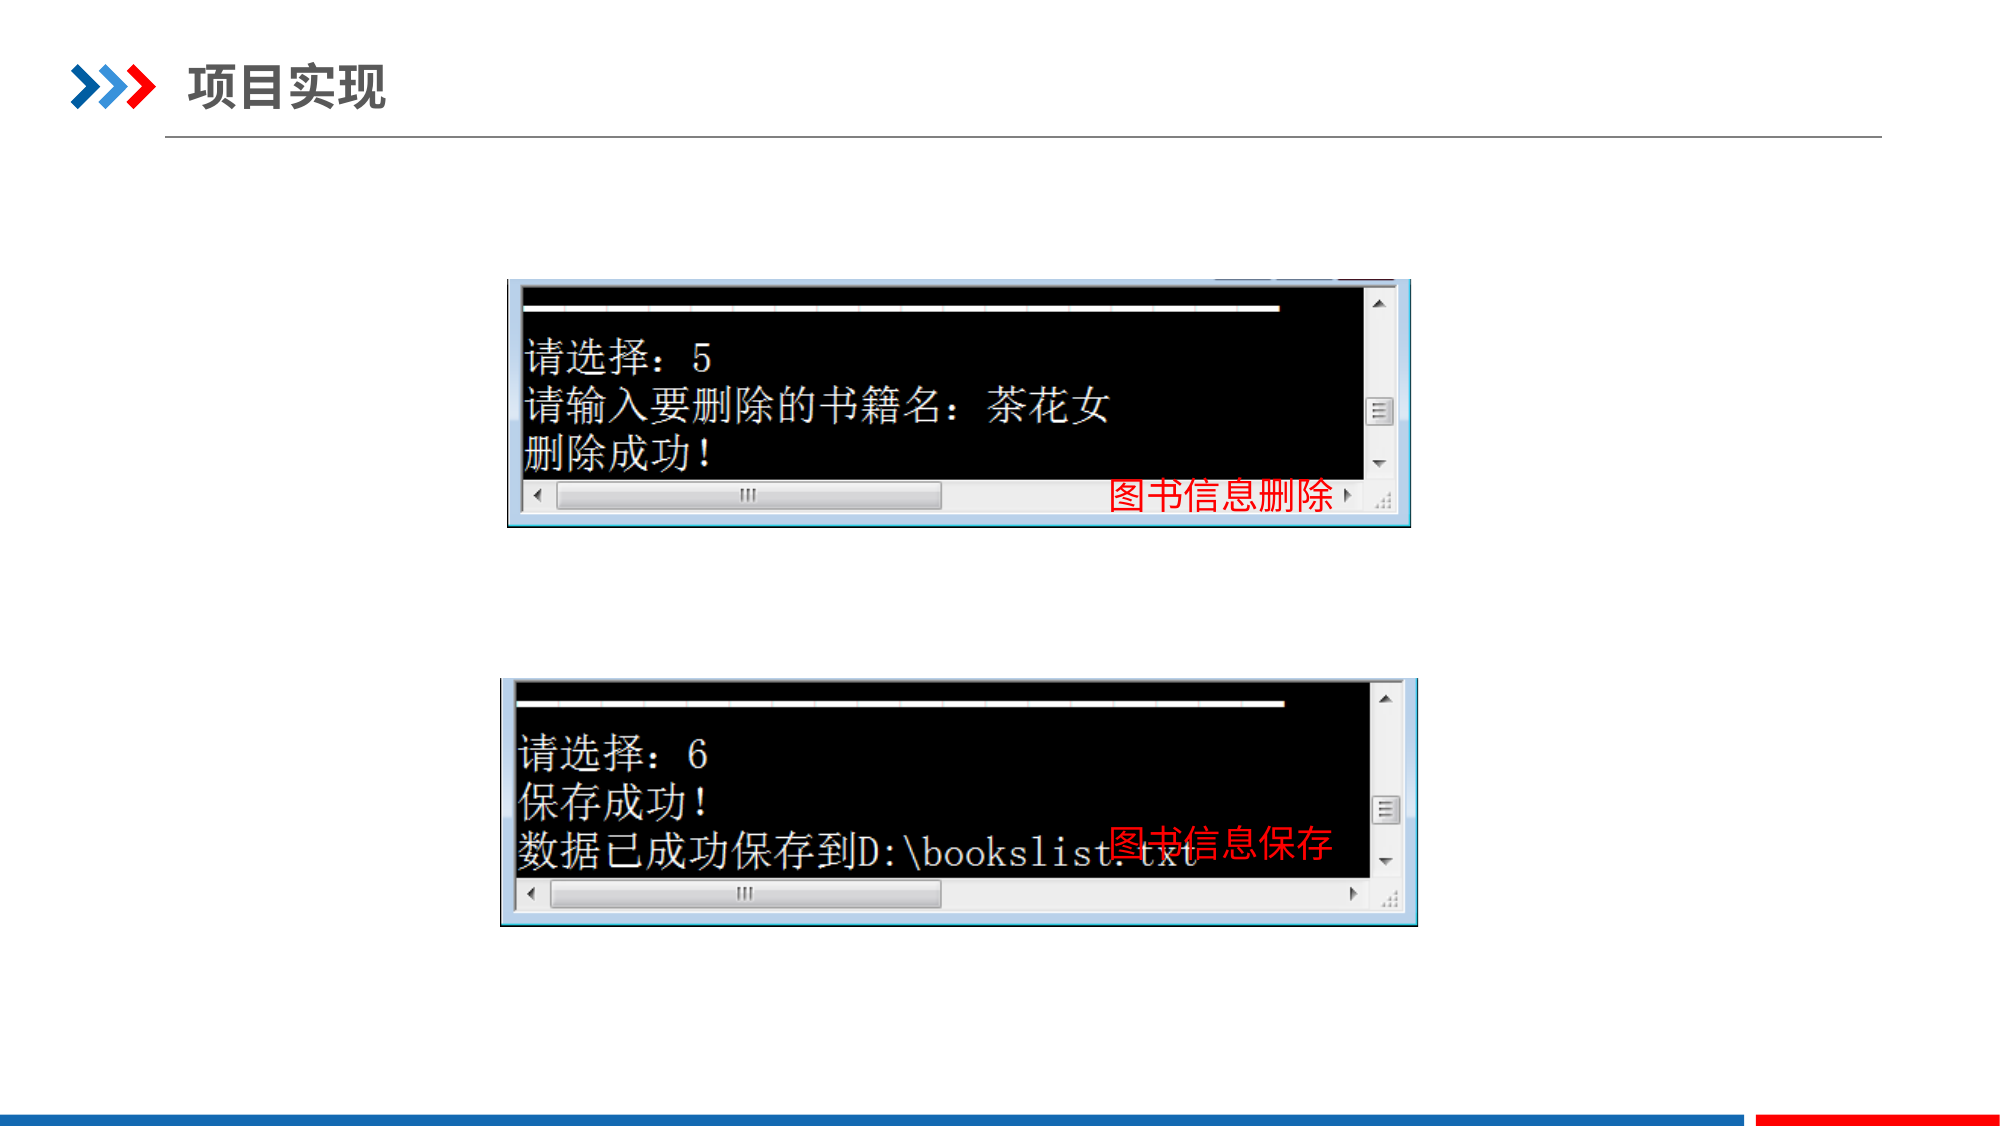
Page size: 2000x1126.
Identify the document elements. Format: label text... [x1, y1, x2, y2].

text_box 项目实现 [187, 43, 1579, 127]
picture [499, 678, 1419, 927]
picture [506, 279, 1412, 529]
